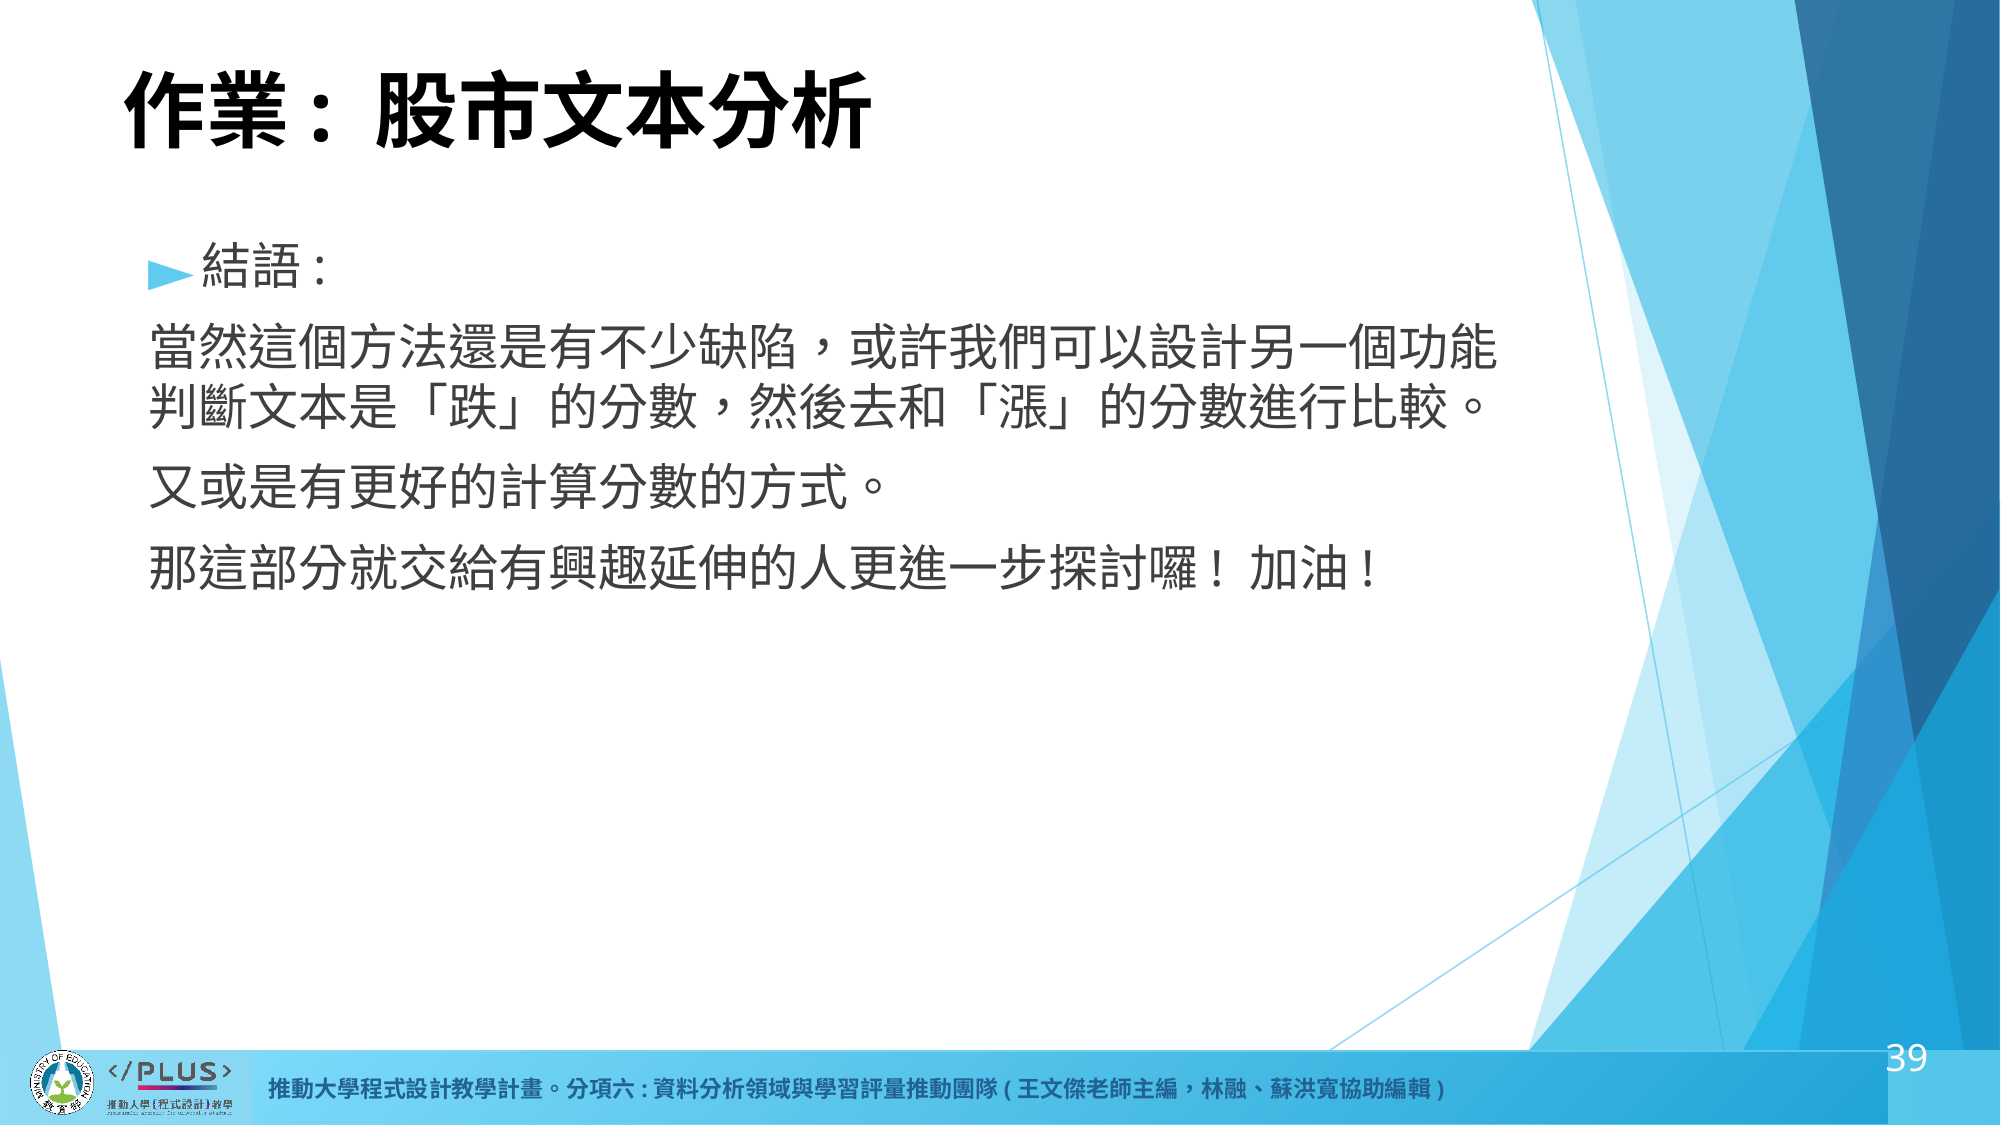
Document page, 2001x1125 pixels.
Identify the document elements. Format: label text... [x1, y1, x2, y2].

title 作業: 股市文本分析 [107, 50, 1519, 175]
picture [30, 1050, 94, 1115]
list 結語: 當然這個方法還是有不少缺陷，或許我們可以設計另一個功能判斷文本是「跌」的分數，然後去和「漲」的分數進行比較。 又或是有更好的計算分數的方式。 那這部分就交給有興趣延伸的人更進一步探討囉! 加油! [111, 226, 1522, 992]
slide_number 39 [1831, 1029, 1944, 1090]
picture [107, 1061, 232, 1115]
